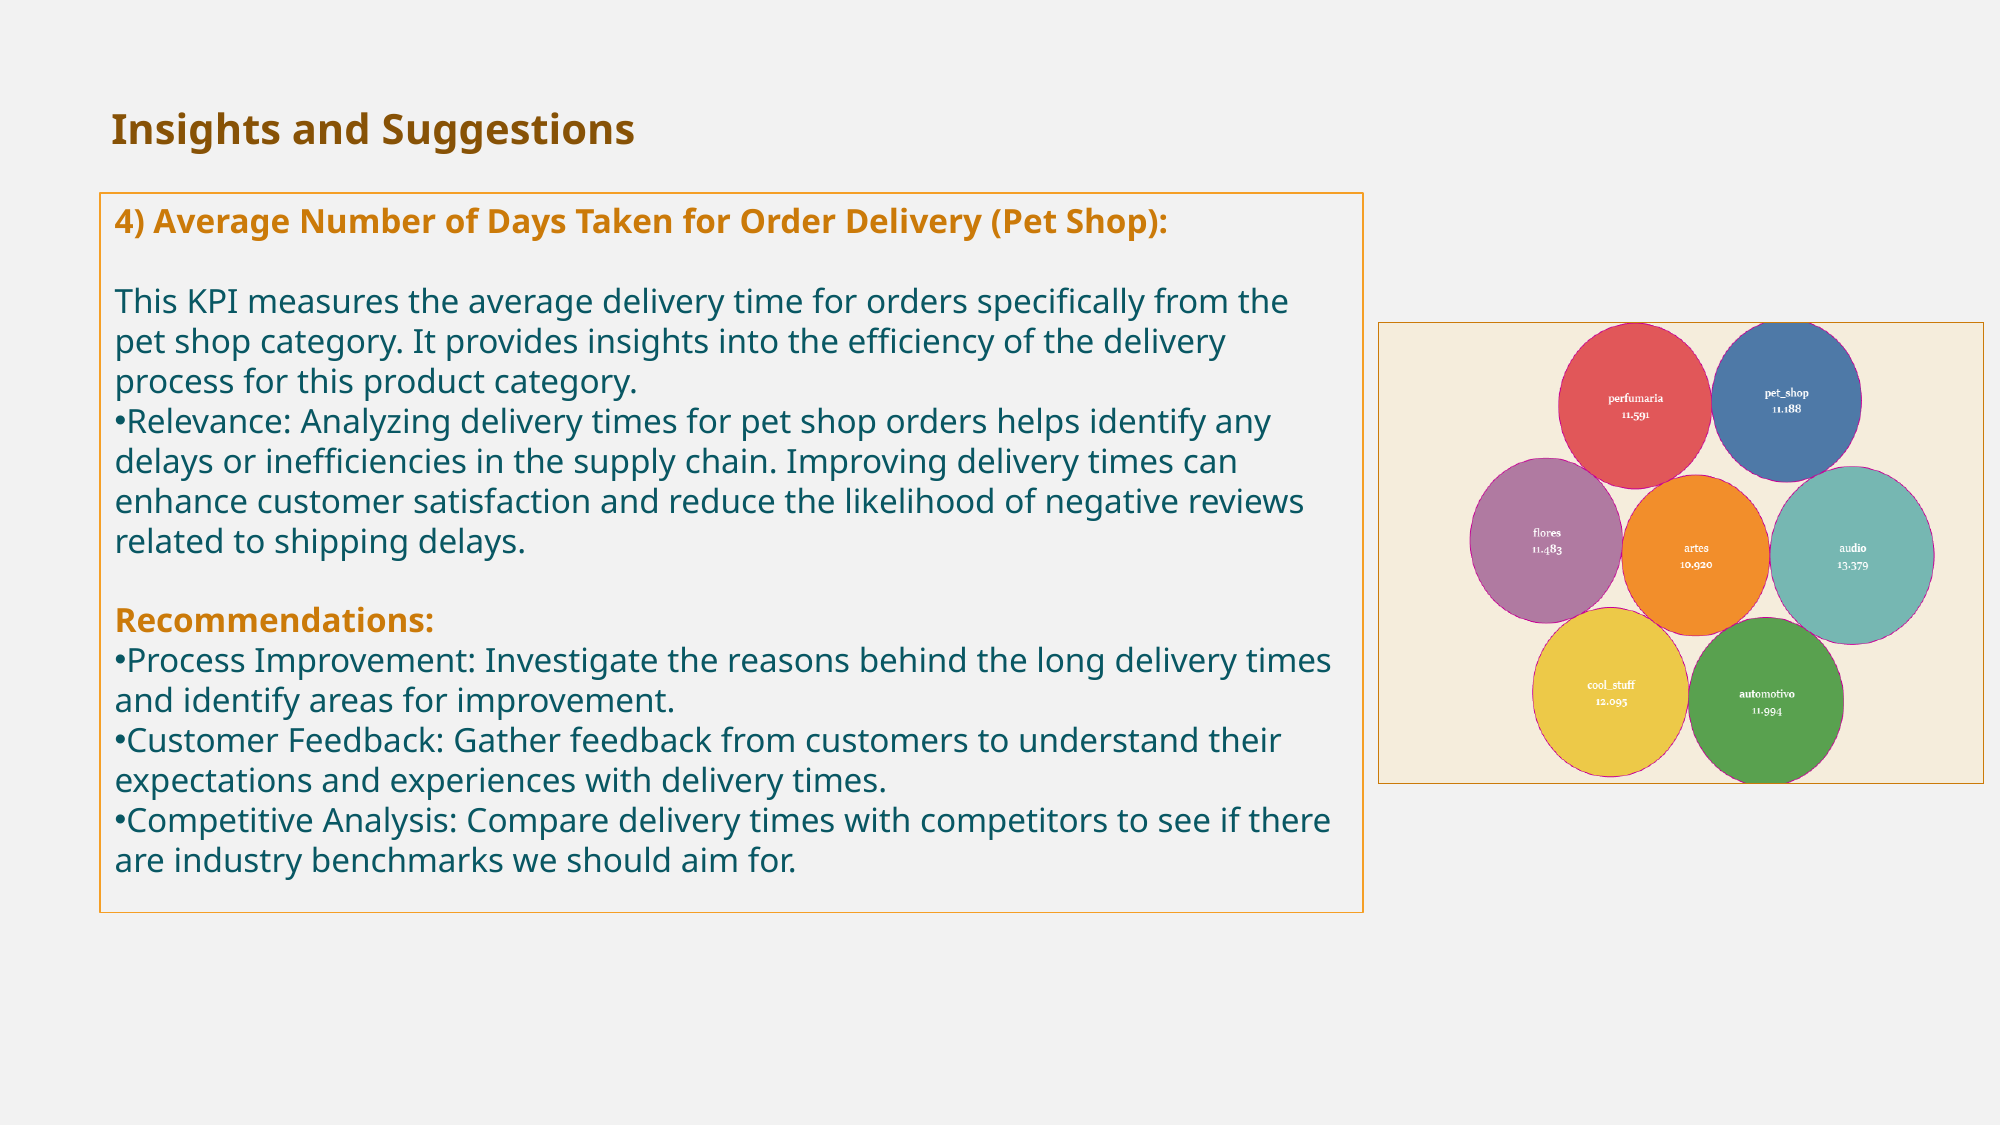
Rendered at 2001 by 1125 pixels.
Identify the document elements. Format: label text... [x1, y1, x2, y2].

text_box Insights and Suggestions [96, 95, 1097, 161]
picture [1378, 322, 1984, 784]
text_box 4) Average Number of Days Taken for Order Delivery (Pet Shop): This KPI measures the average delivery time for orders specifically from the pet shop category. It provides insights into the efficiency of the delivery process for this product category. Relevance: Analyzing delivery times for pet shop orders helps identify any delays or inefficiencies in the supply chain. Improving delivery times can enhance customer satisfaction and reduce the likelihood of negative reviews related to shipping delays. Recommendations: Process Improvement: Investigate the reasons behind the long delivery times and identify areas for improvement. Customer Feedback: Gather feedback from customers to understand their expectations and experiences with delivery times. Competitive Analysis: Compare delivery times with competitors to see if there are industry benchmarks we should aim for. [99, 193, 1364, 913]
